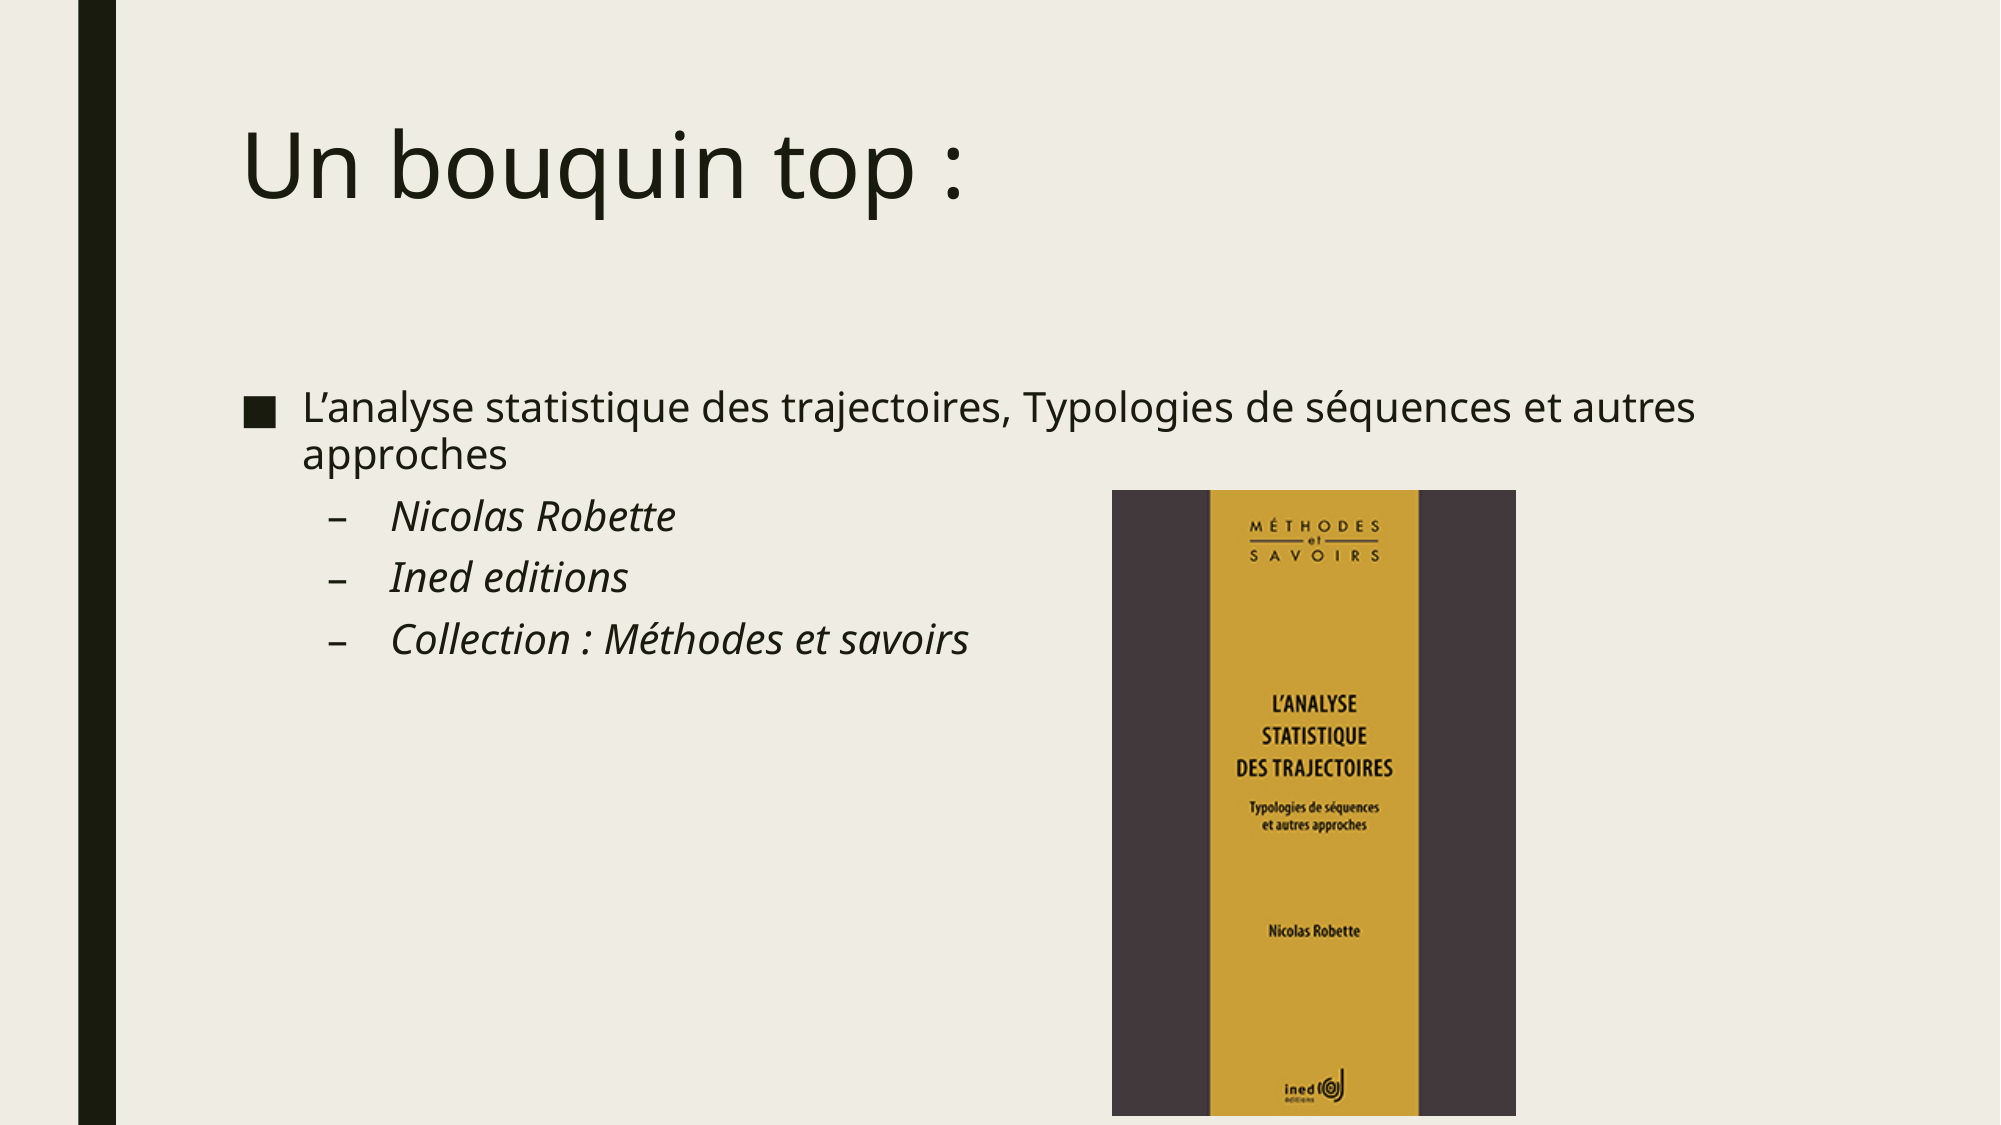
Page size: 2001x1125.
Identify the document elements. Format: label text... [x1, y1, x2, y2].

picture [1112, 490, 1516, 1116]
title Un bouquin top : [225, 112, 1800, 357]
list L’analyse statistique des trajectoires, Typologies de séquences et autres approches Nicolas Robette Ined editions Collection : Méthodes et savoirs [225, 377, 1800, 966]
